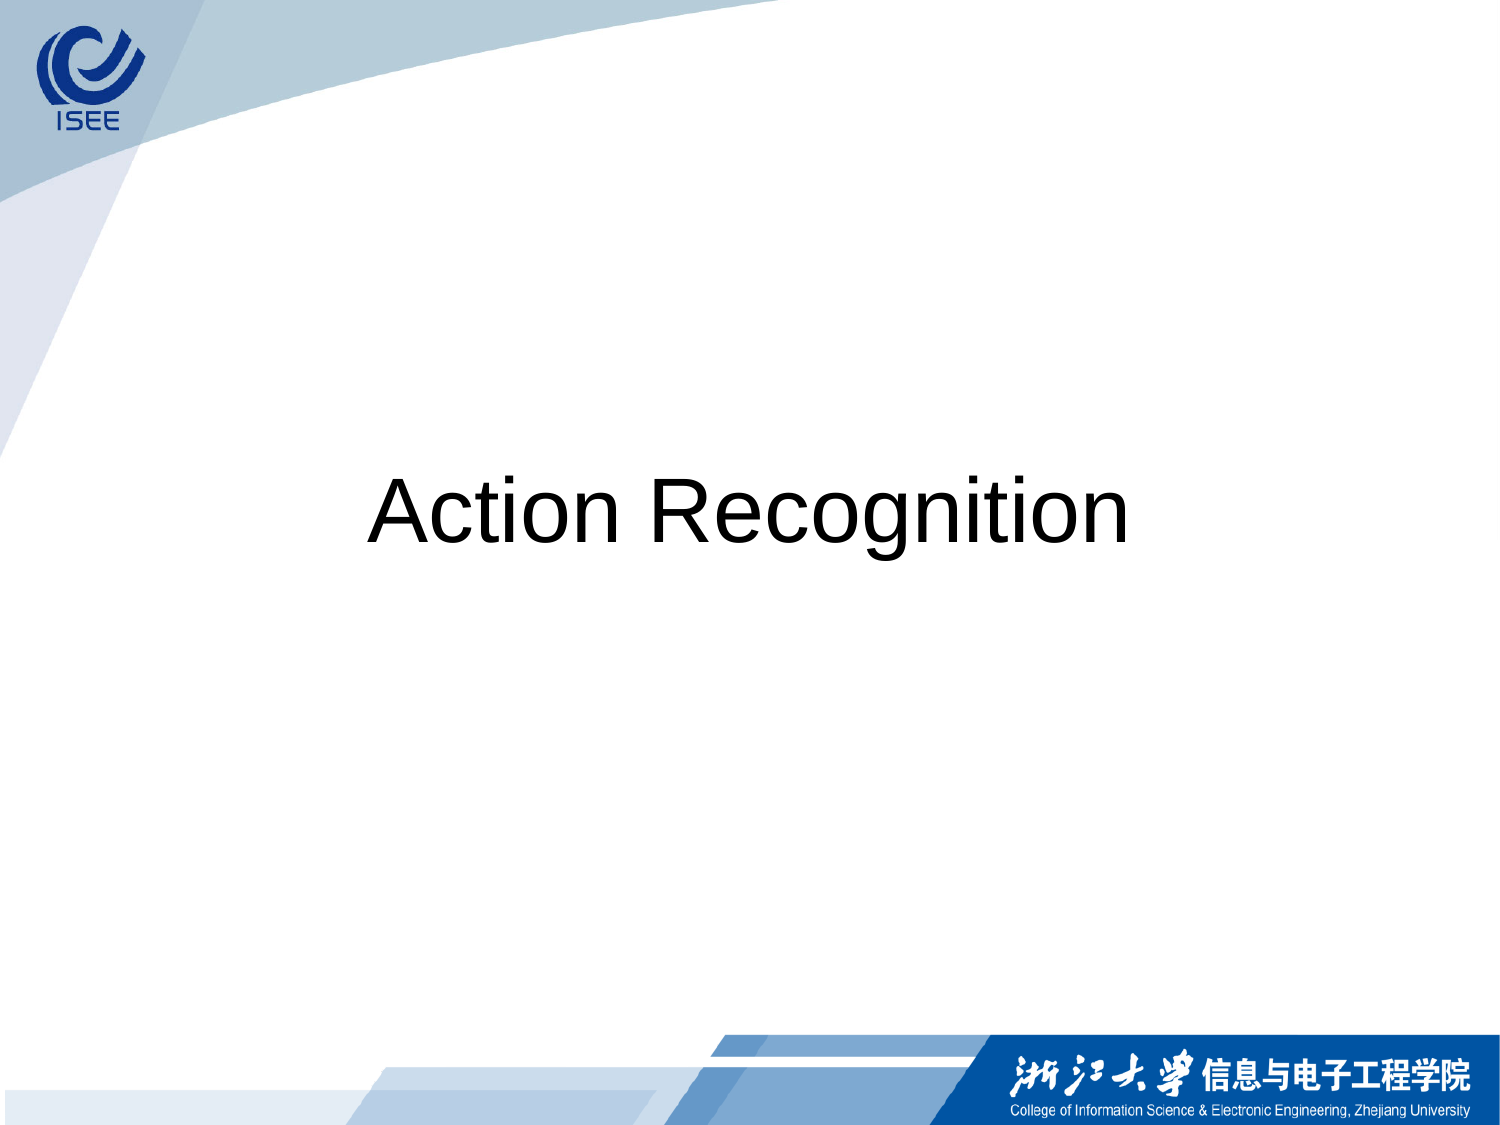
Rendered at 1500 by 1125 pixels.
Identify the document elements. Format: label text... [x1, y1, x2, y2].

title Action Recognition [112, 385, 1388, 627]
picture [0, 0, 1500, 540]
picture [5, 1034, 1500, 1125]
